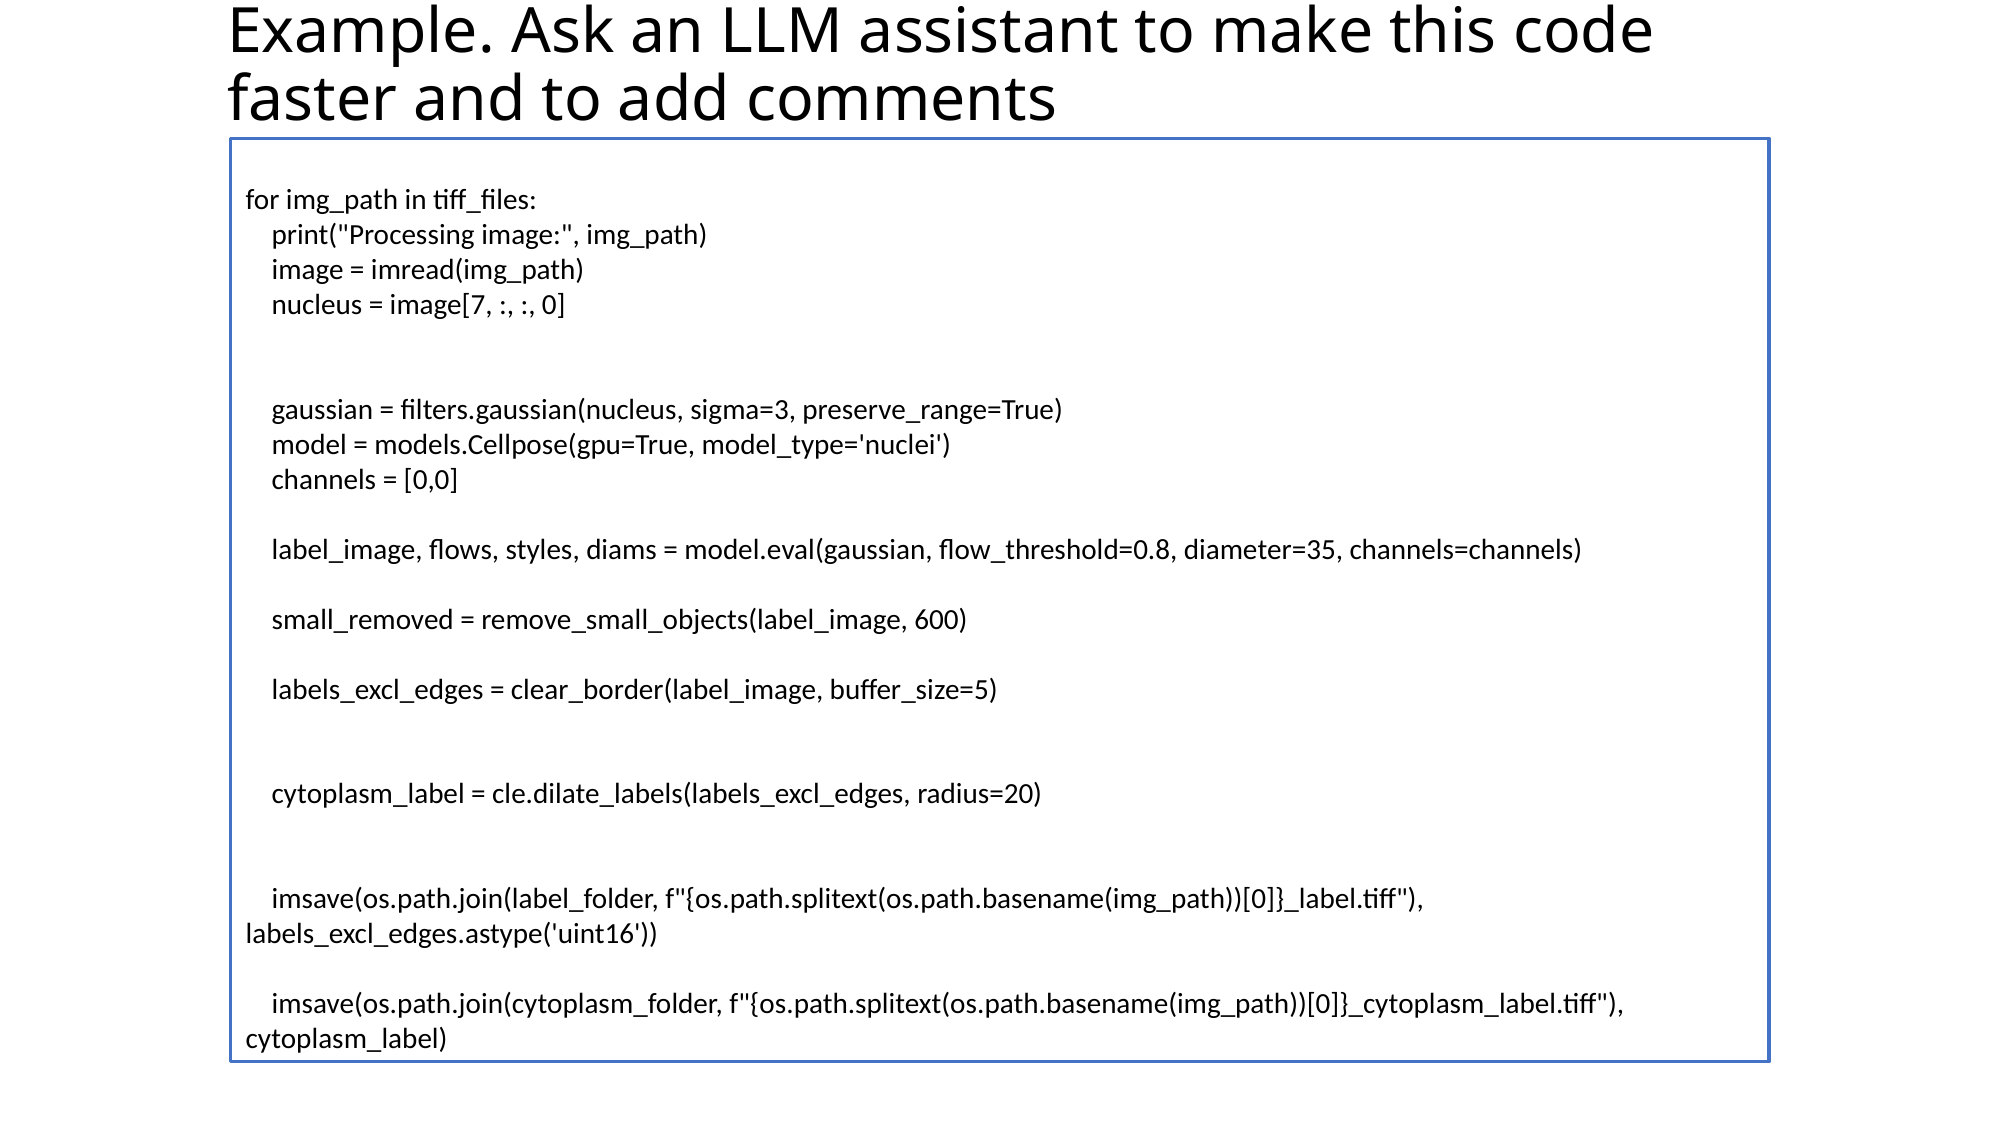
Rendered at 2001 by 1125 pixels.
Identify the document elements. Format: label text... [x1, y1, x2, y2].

title Example. Ask an LLM assistant to make this code faster and to add comments [212, 0, 1799, 175]
text_box for img_path in tiff_files: print("Processing image:", img_path) image = imread(img_path) nucleus = image[7, :, :, 0] gaussian = filters.gaussian(nucleus, sigma=3, preserve_range=True) model = models.Cellpose(gpu=True, model_type='nuclei') channels = [0,0] label_image, flows, styles, diams = model.eval(gaussian, flow_threshold=0.8, diameter=35, channels=channels) small_removed = remove_small_objects(label_image, 600) labels_excl_edges = clear_border(label_image, buffer_size=5) cytoplasm_label = cle.dilate_labels(labels_excl_edges, radius=20) imsave(os.path.join(label_folder, f"{os.path.splitext(os.path.basename(img_path))[0]}_label.tiff"), labels_excl_edges.astype('uint16')) imsave(os.path.join(cytoplasm_folder, f"{os.path.splitext(os.path.basename(img_path))[0]}_cytoplasm_label.tiff"), cytoplasm_label) [230, 138, 1770, 1062]
